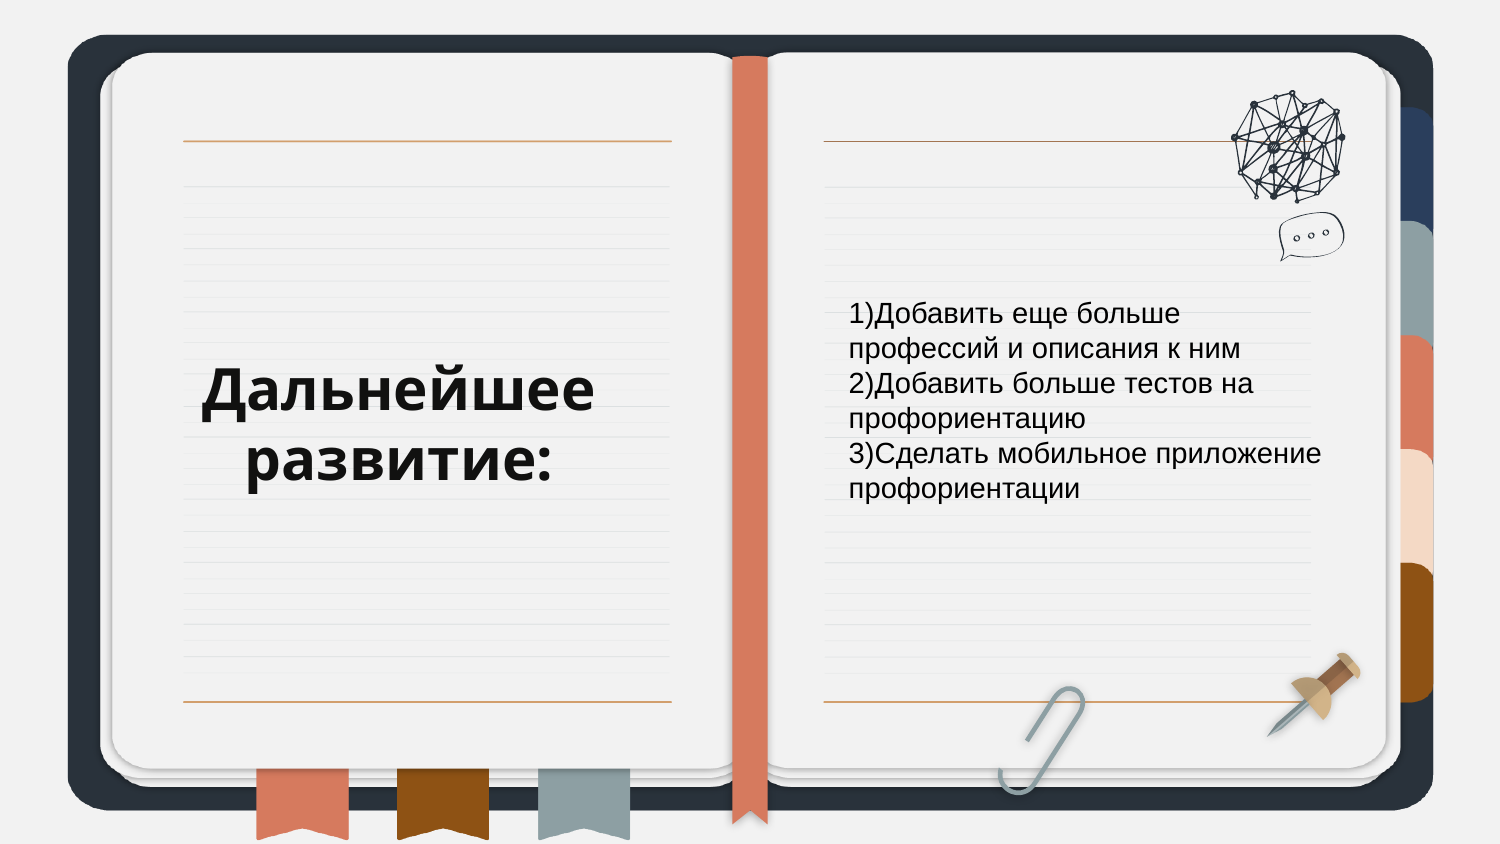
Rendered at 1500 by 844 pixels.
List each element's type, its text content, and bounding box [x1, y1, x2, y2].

picture [0, 0, 1500, 844]
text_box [1252, 674, 1368, 724]
text_box [1231, 90, 1346, 204]
text_box 1)Добавить еще больше профессий и описания к ним 2)Добавить больше тестов на профориентацию 3)Сделать мобильное приложение профориентации [833, 287, 1343, 513]
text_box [1275, 213, 1345, 259]
text_box [732, 55, 768, 825]
text_box [997, 686, 1086, 796]
title Дальнейшее развитие: [157, 273, 641, 571]
